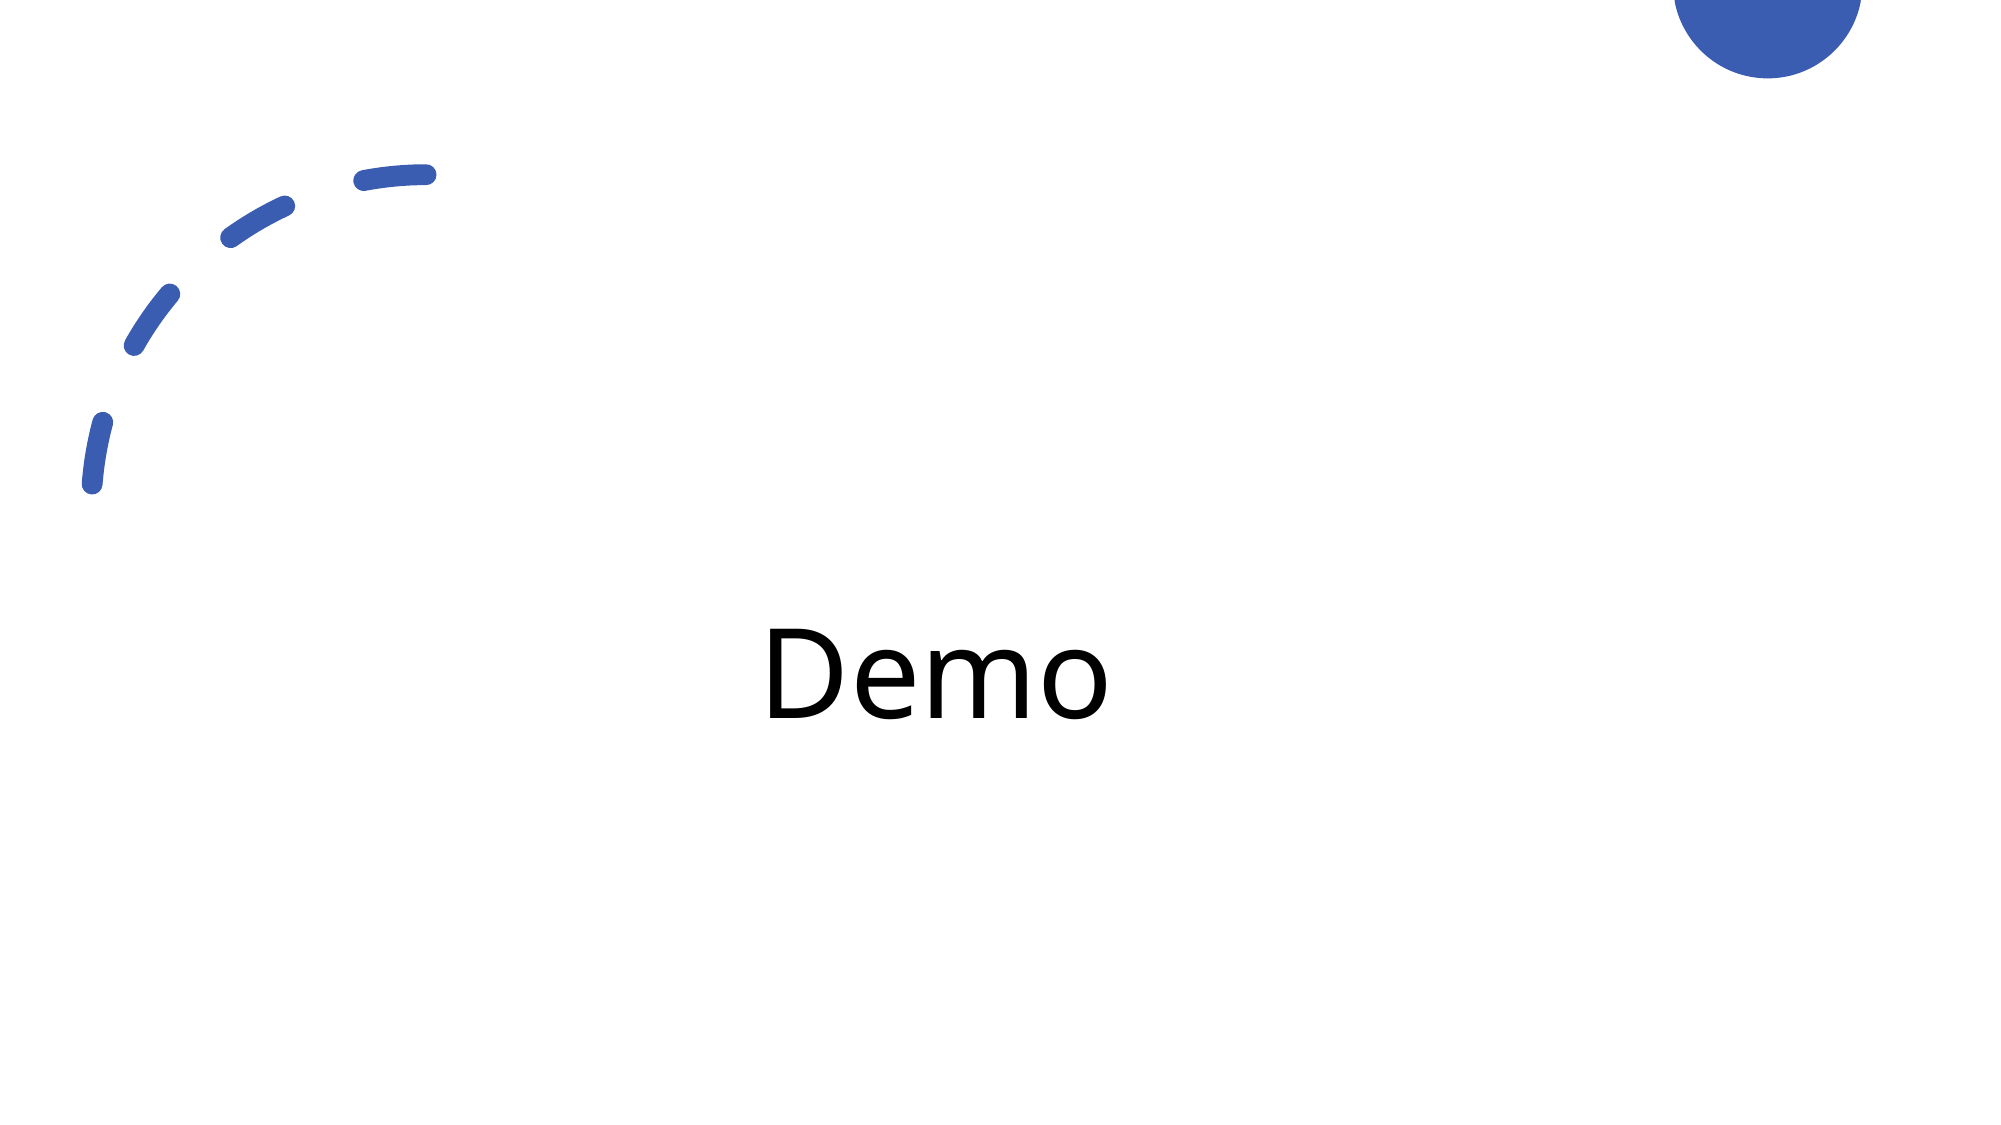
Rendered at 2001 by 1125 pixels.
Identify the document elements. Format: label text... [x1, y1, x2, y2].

title Demo [73, 284, 1799, 753]
